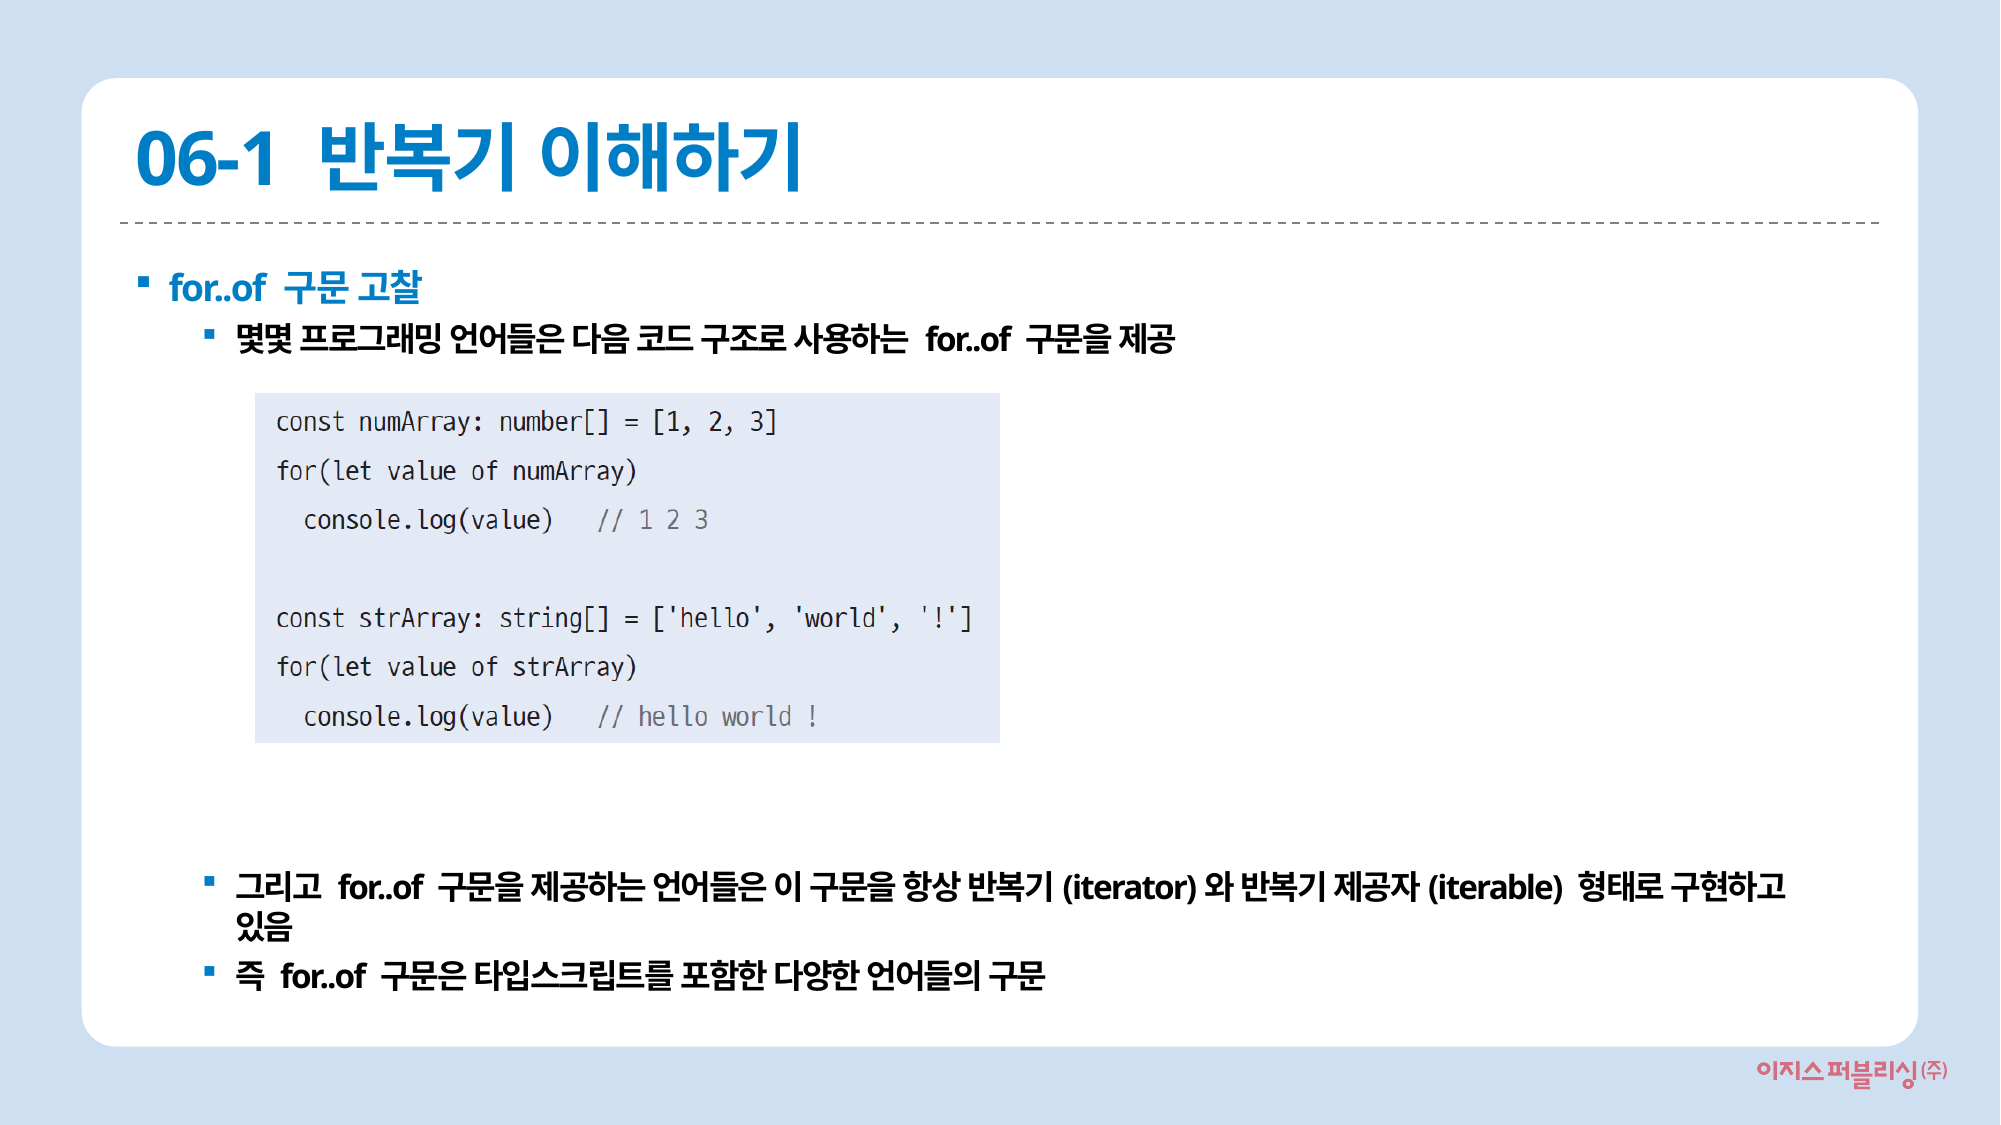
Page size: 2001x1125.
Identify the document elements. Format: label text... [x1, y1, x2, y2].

list for..of 구문 고찰 몇몇 프로그래밍 언어들은 다음 코드 구조로 사용하는 for..of 구문을 제공 그리고 for..of 구문을 제공하는 언어들은 이 구문을 항상 반복기(iterator)와 반복기 제공자(iterable) 형태로 구현하고 있음 즉 for..of 구문은 타입스크립트를 포함한 다양한 언어들의 구문 [120, 257, 1865, 1009]
picture [255, 393, 1000, 743]
title 06-1 반복기 이해하기 [120, 109, 1880, 209]
